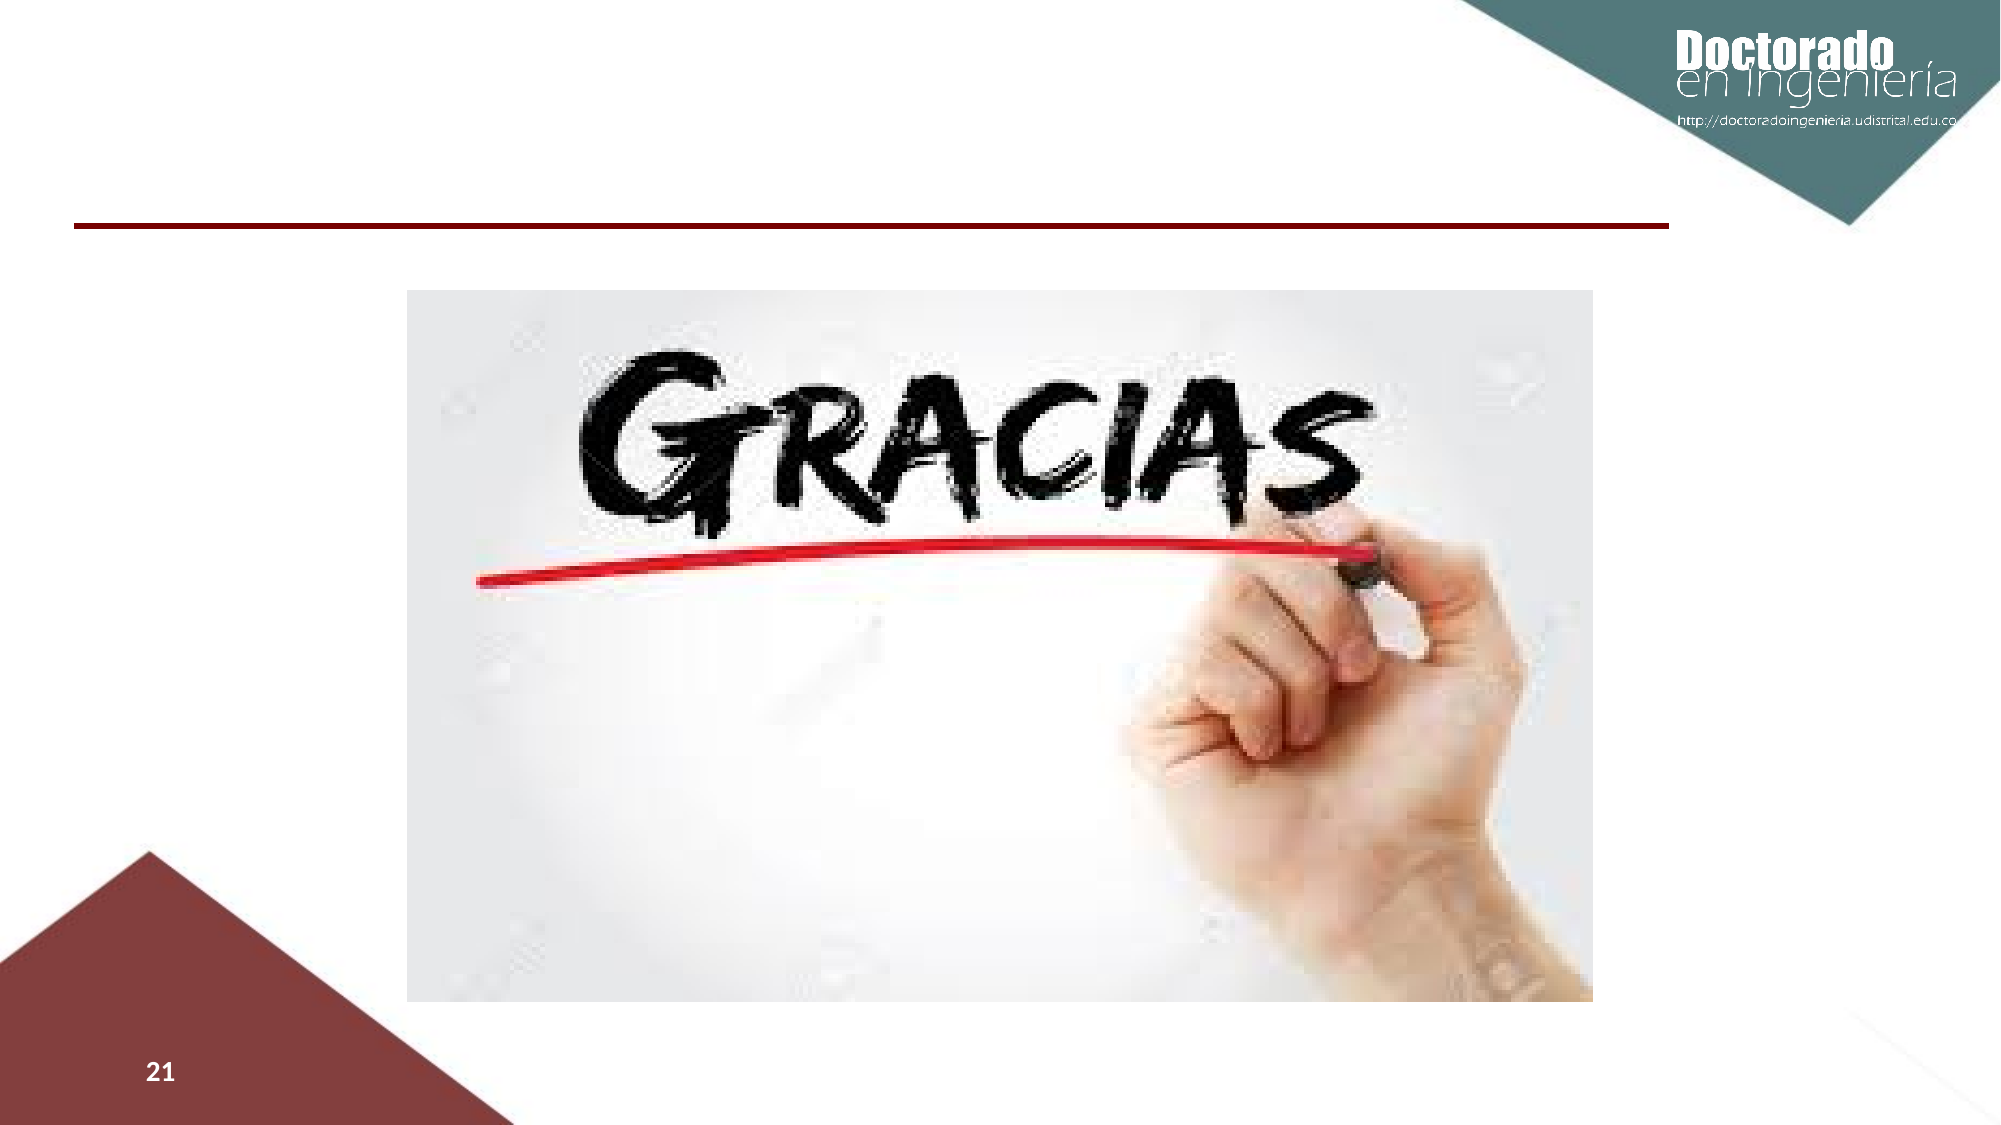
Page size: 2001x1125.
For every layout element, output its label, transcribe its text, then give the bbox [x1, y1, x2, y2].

slide_number 21 [107, 1039, 214, 1100]
picture [0, 0, 2001, 1125]
